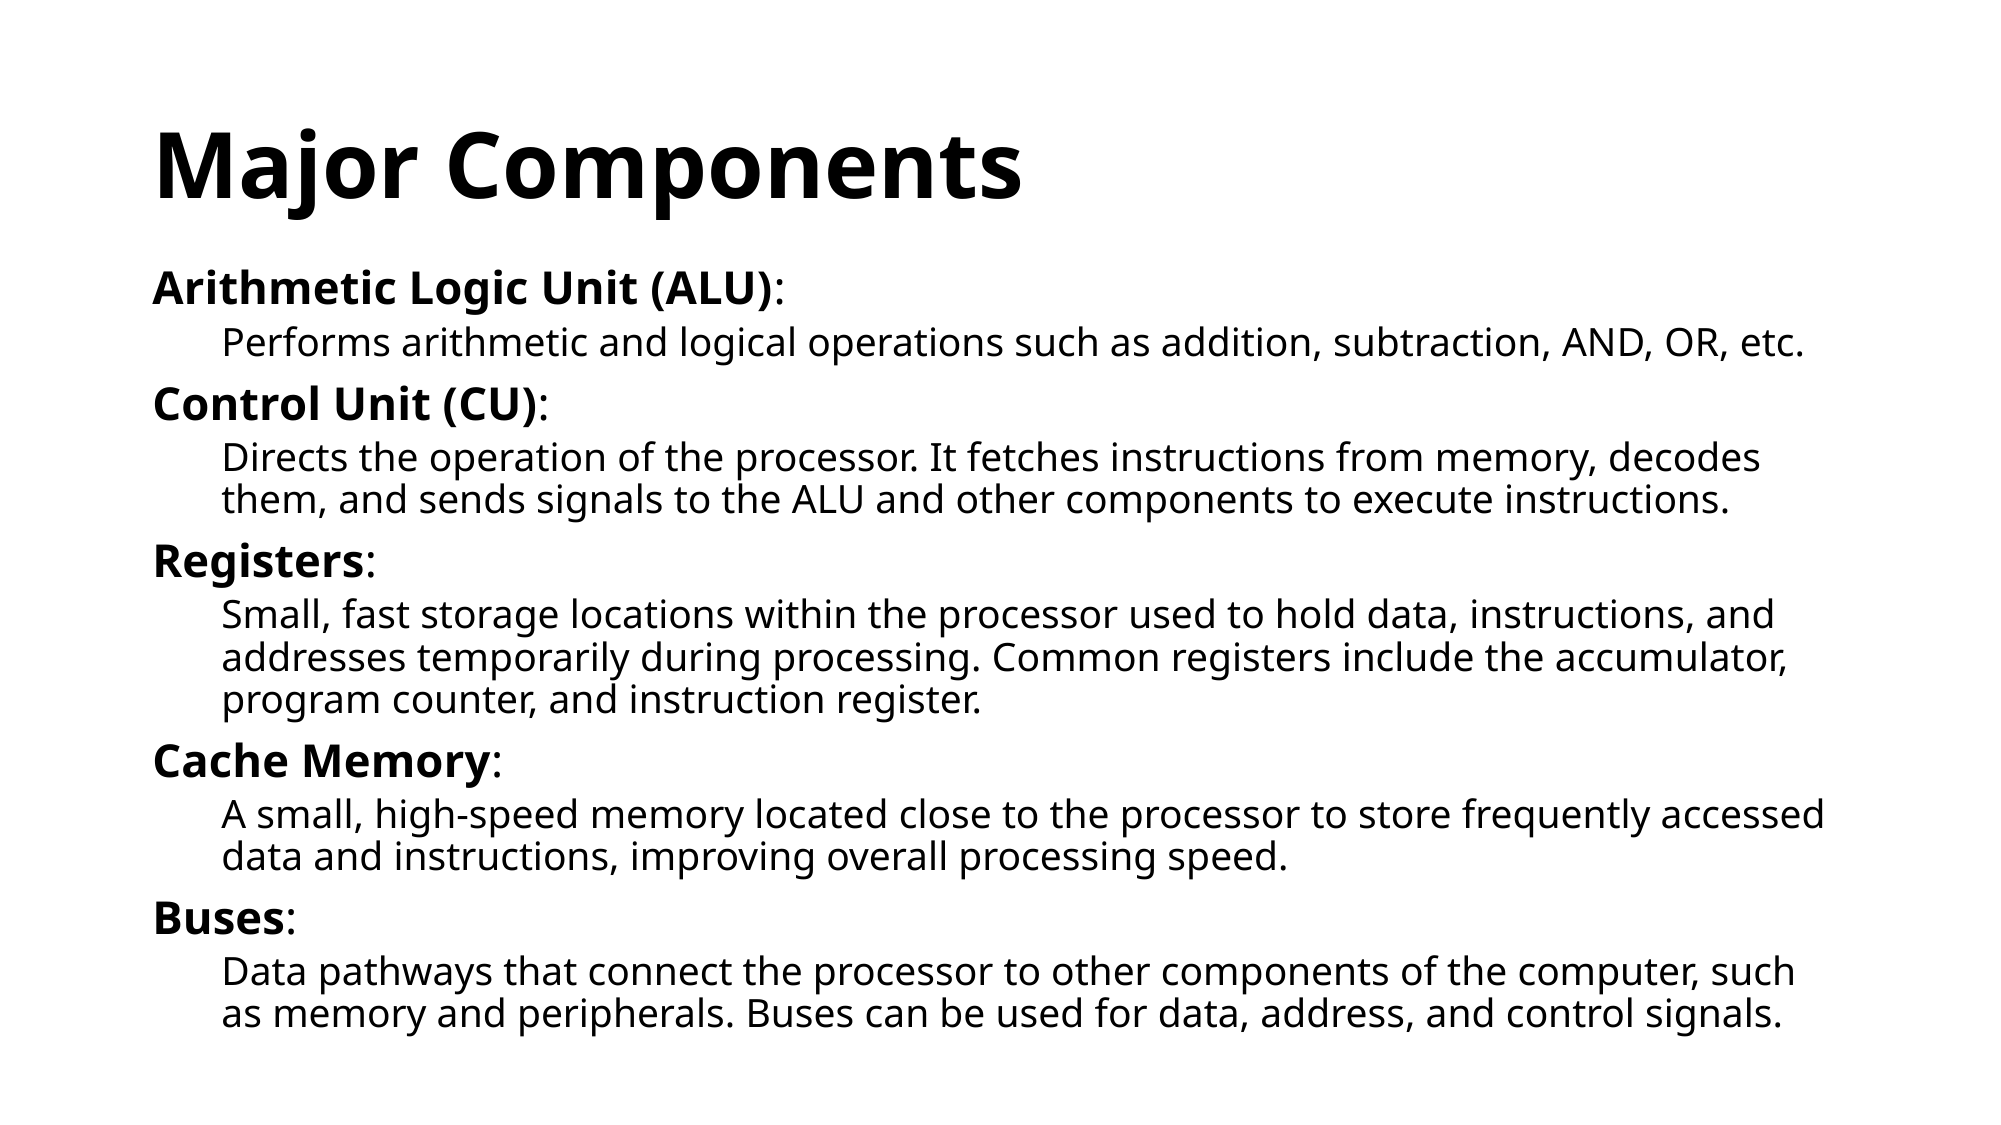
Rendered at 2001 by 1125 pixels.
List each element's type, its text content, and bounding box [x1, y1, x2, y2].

list Arithmetic Logic Unit (ALU): Performs arithmetic and logical operations such as addition, subtraction, AND, OR, etc. Control Unit (CU): Directs the operation of the processor. It fetches instructions from memory, decodes them, and sends signals to the ALU and other components to execute instructions. Registers: Small, fast storage locations within the processor used to hold data, instructions, and addresses temporarily during processing. Common registers include the accumulator, program counter, and instruction register. Cache Memory: A small, high-speed memory located close to the processor to store frequently accessed data and instructions, improving overall processing speed. Buses: Data pathways that connect the processor to other components of the computer, such as memory and peripherals. Buses can be used for data, address, and control signals. [137, 258, 1863, 1046]
title Major Components [137, 59, 1863, 258]
